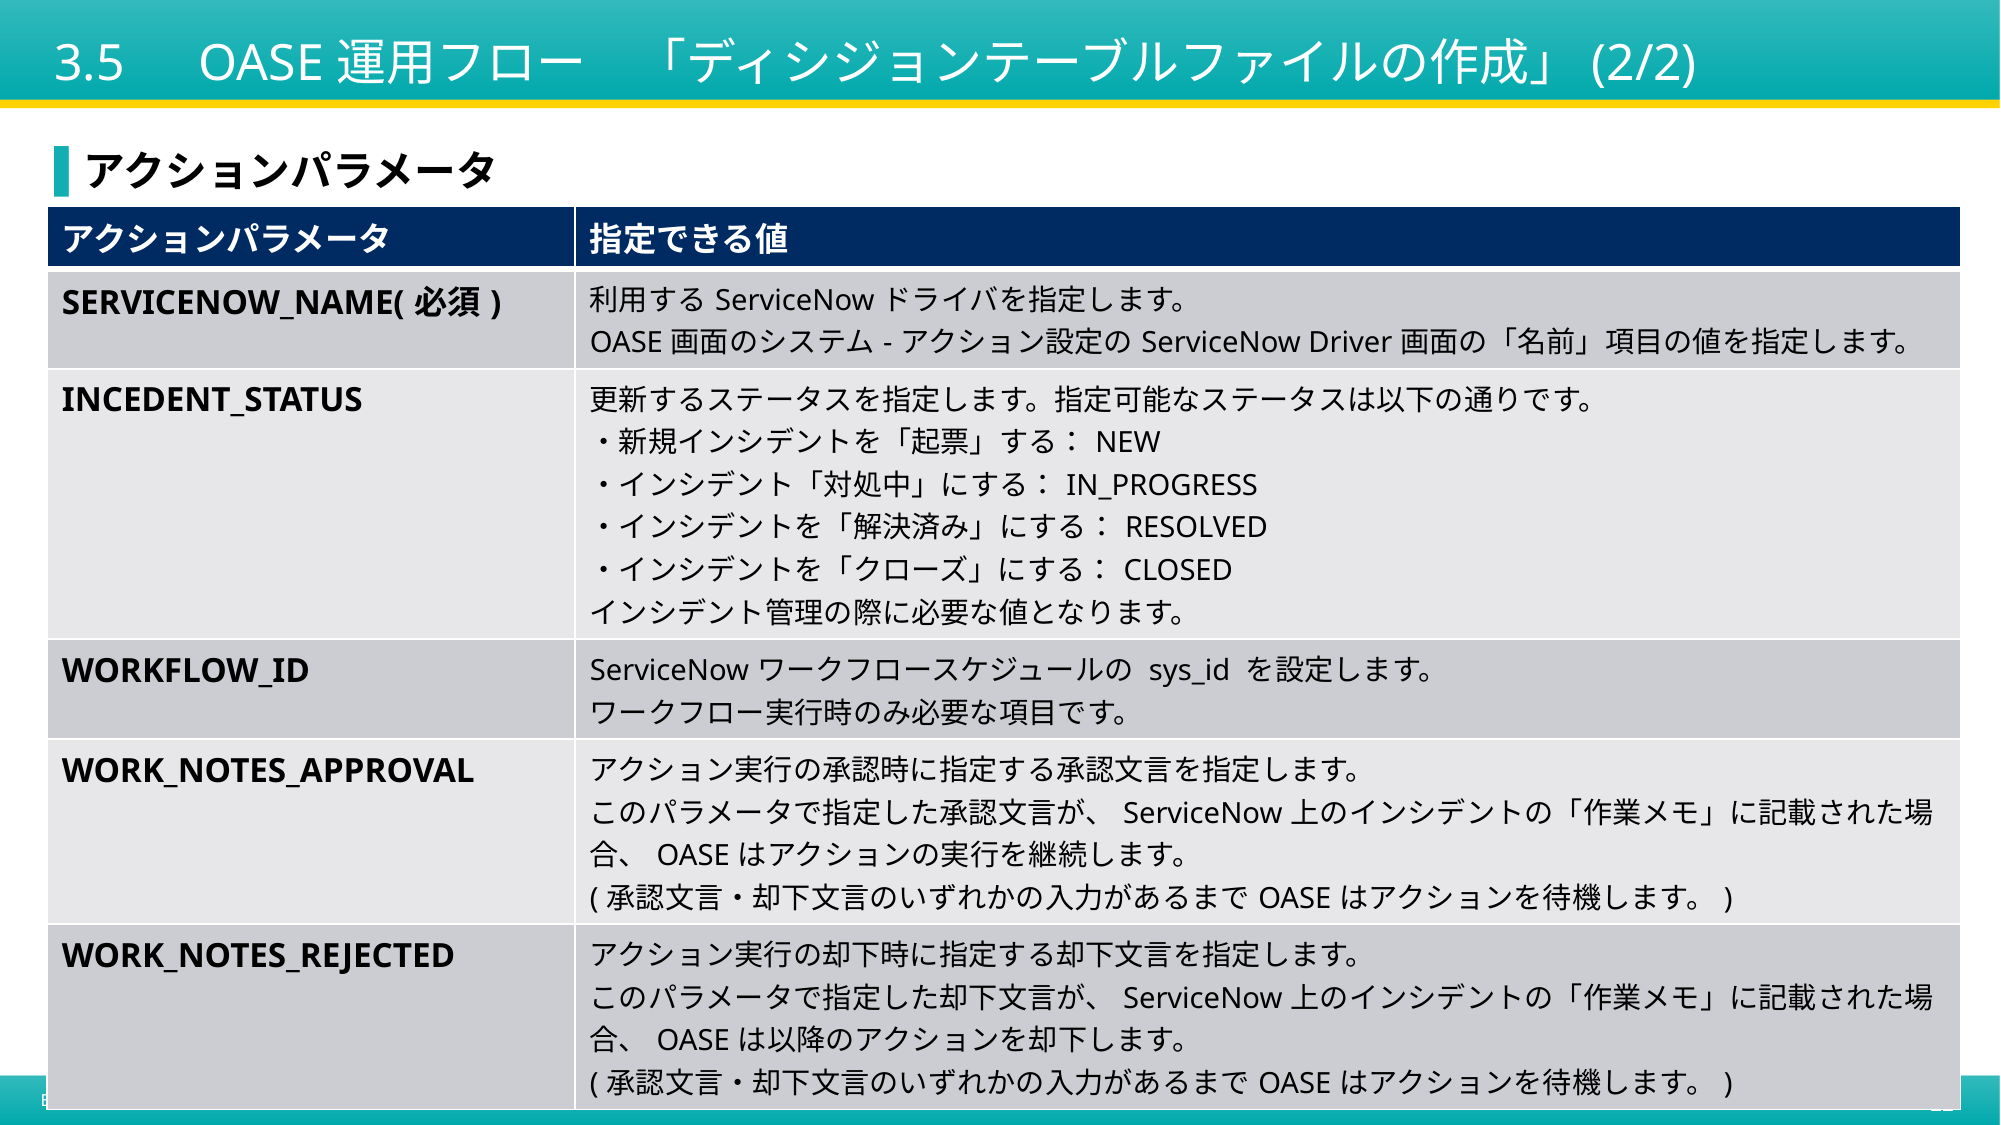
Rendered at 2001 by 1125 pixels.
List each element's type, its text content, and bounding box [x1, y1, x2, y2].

table_cell ServiceNowワークフロースケジュールの sys_id を設定します。 ワークフロー実行時のみ必要な項目です。 [576, 640, 1960, 738]
table_cell INCEDENT_STATUS [48, 370, 574, 638]
table_cell アクション実行の承認時に指定する承認文言を指定します。 このパラメータで指定した承認文言が、ServiceNow上のインシデントの「作業メモ」に記載された場合、OASEはアクションの実行を継続します。 (承認文言・却下文言のいずれかの入力があるまでOASEはアクションを待機します。) [576, 740, 1960, 923]
table_cell WORK_NOTES_REJECTED [48, 925, 574, 1109]
table_cell 利用するServiceNowドライバを指定します。 OASE画面のシステム-アクション設定のServiceNow Driver画面の「名前」項目の値を指定します。 [576, 272, 1960, 368]
title 3.5 OASE運用フロー 「ディシジョンテーブルファイルの作成」(2/2) [39, 18, 1961, 96]
table_cell WORKFLOW_ID [48, 640, 574, 738]
list アクションパラメータ [39, 137, 1961, 1059]
table_cell 更新するステータスを指定します。指定可能なステータスは以下の通りです。 ・新規インシデントを「起票」する：NEW ・インシデント「対処中」にする：IN_PROGRESS ・インシデントを「解決済み」にする：RESOLVED ・インシデントを「クローズ」にする：CLOSED インシデント管理の際に必要な値となります。 [576, 370, 1960, 638]
table_header アクションパラメータ [48, 207, 574, 266]
picture [0, 0, 2000, 1125]
table_header 指定できる値 [576, 207, 1960, 266]
table_cell SERVICENOW_NAME(必須) [48, 272, 574, 368]
table_cell アクション実行の却下時に指定する却下文言を指定します。 このパラメータで指定した却下文言が、ServiceNow上のインシデントの「作業メモ」に記載された場合、OASEは以降のアクションを却下します。 (承認文言・却下文言のいずれかの入力があるまでOASEはアクションを待機します。) [576, 925, 1960, 1109]
table_cell WORK_NOTES_APPROVAL [48, 740, 574, 923]
